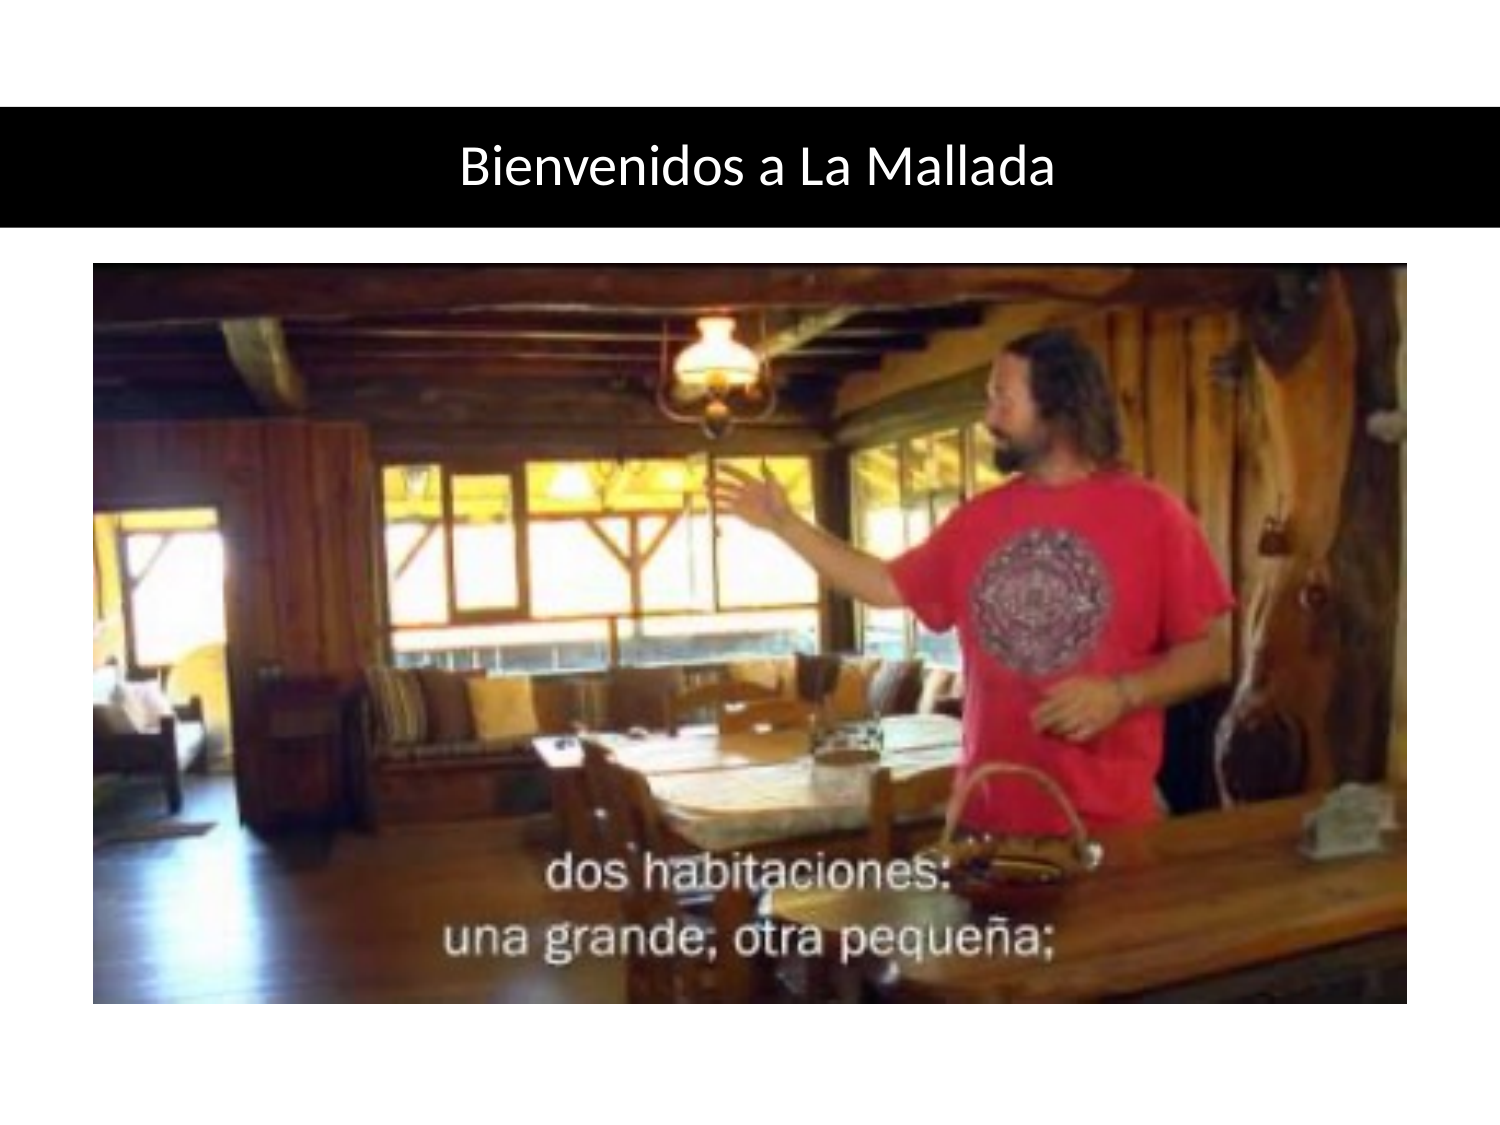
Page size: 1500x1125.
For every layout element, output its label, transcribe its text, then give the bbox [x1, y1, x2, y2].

title Bienvenidos a La Mallada [68, 105, 1448, 228]
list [92, 262, 1408, 1006]
text_box [0, 105, 1500, 230]
